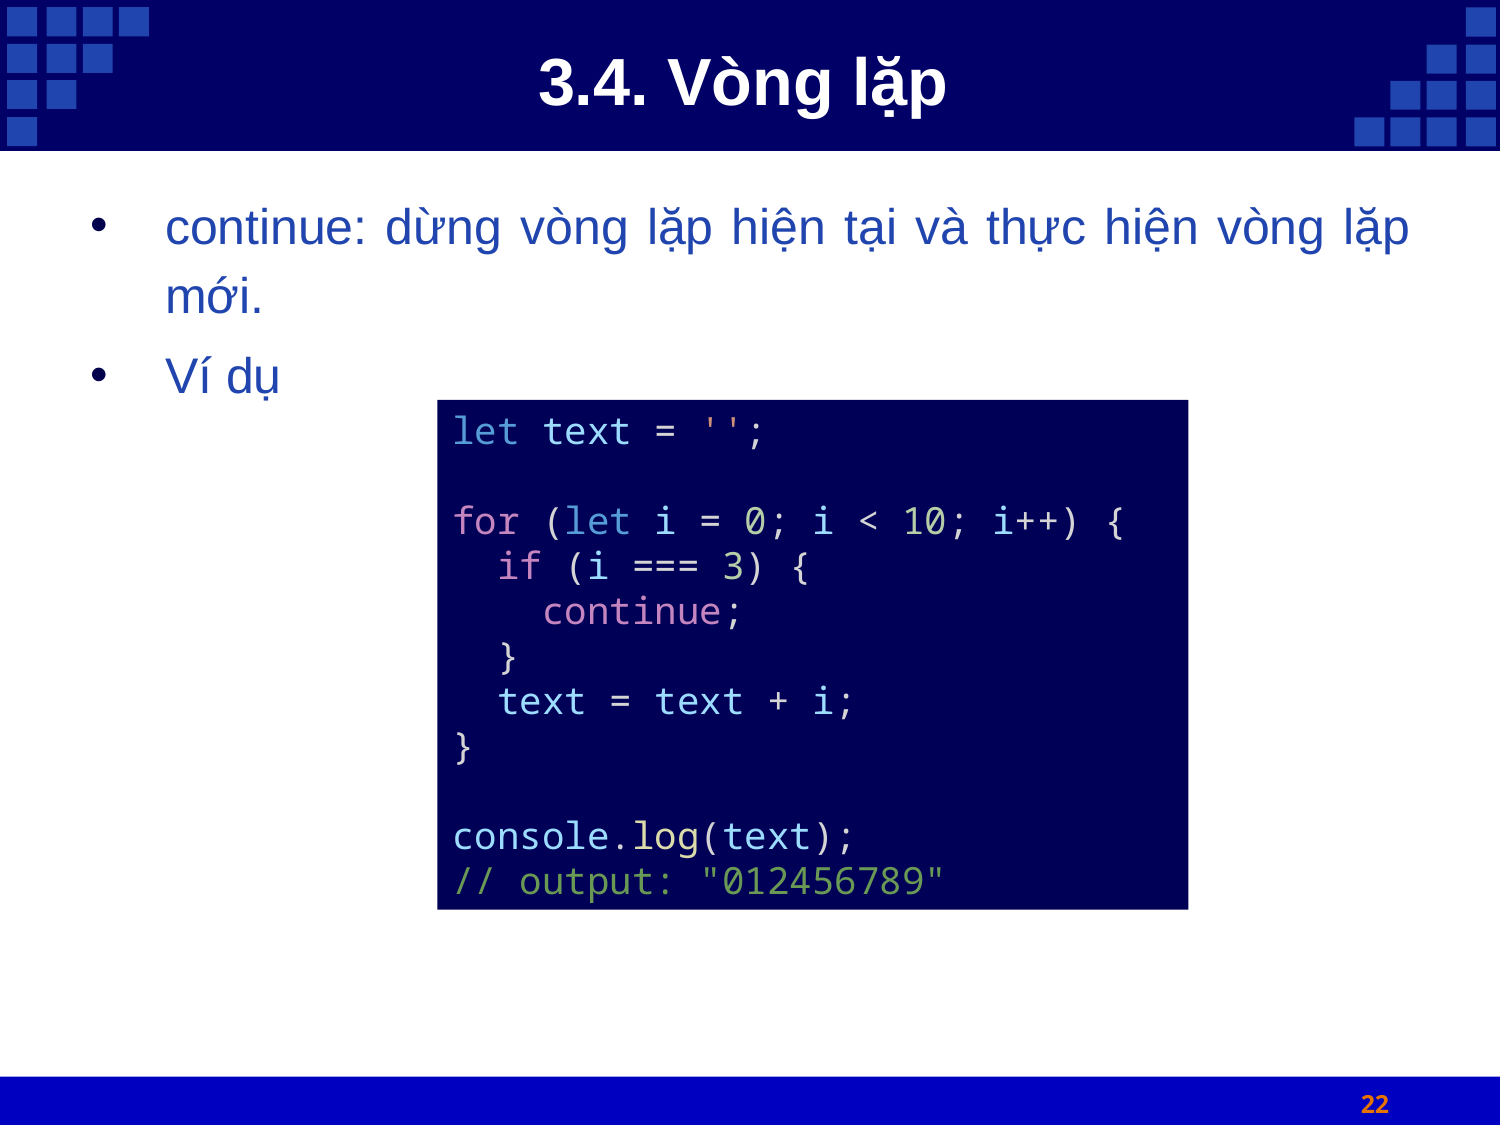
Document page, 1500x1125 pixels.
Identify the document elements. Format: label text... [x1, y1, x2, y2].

text_box let text = ''; for (let i = 0; i < 10; i++) { if (i === 3) { continue; } text = text + i; } console.log(text); // output: "012456789" [437, 399, 1189, 910]
title 3.4. Vòng lặp [137, 32, 1350, 125]
slide_number 22 [1324, 1080, 1426, 1125]
list continue: dừng vòng lặp hiện tại và thực hiện vòng lặp mới. Ví dụ [75, 176, 1425, 1038]
